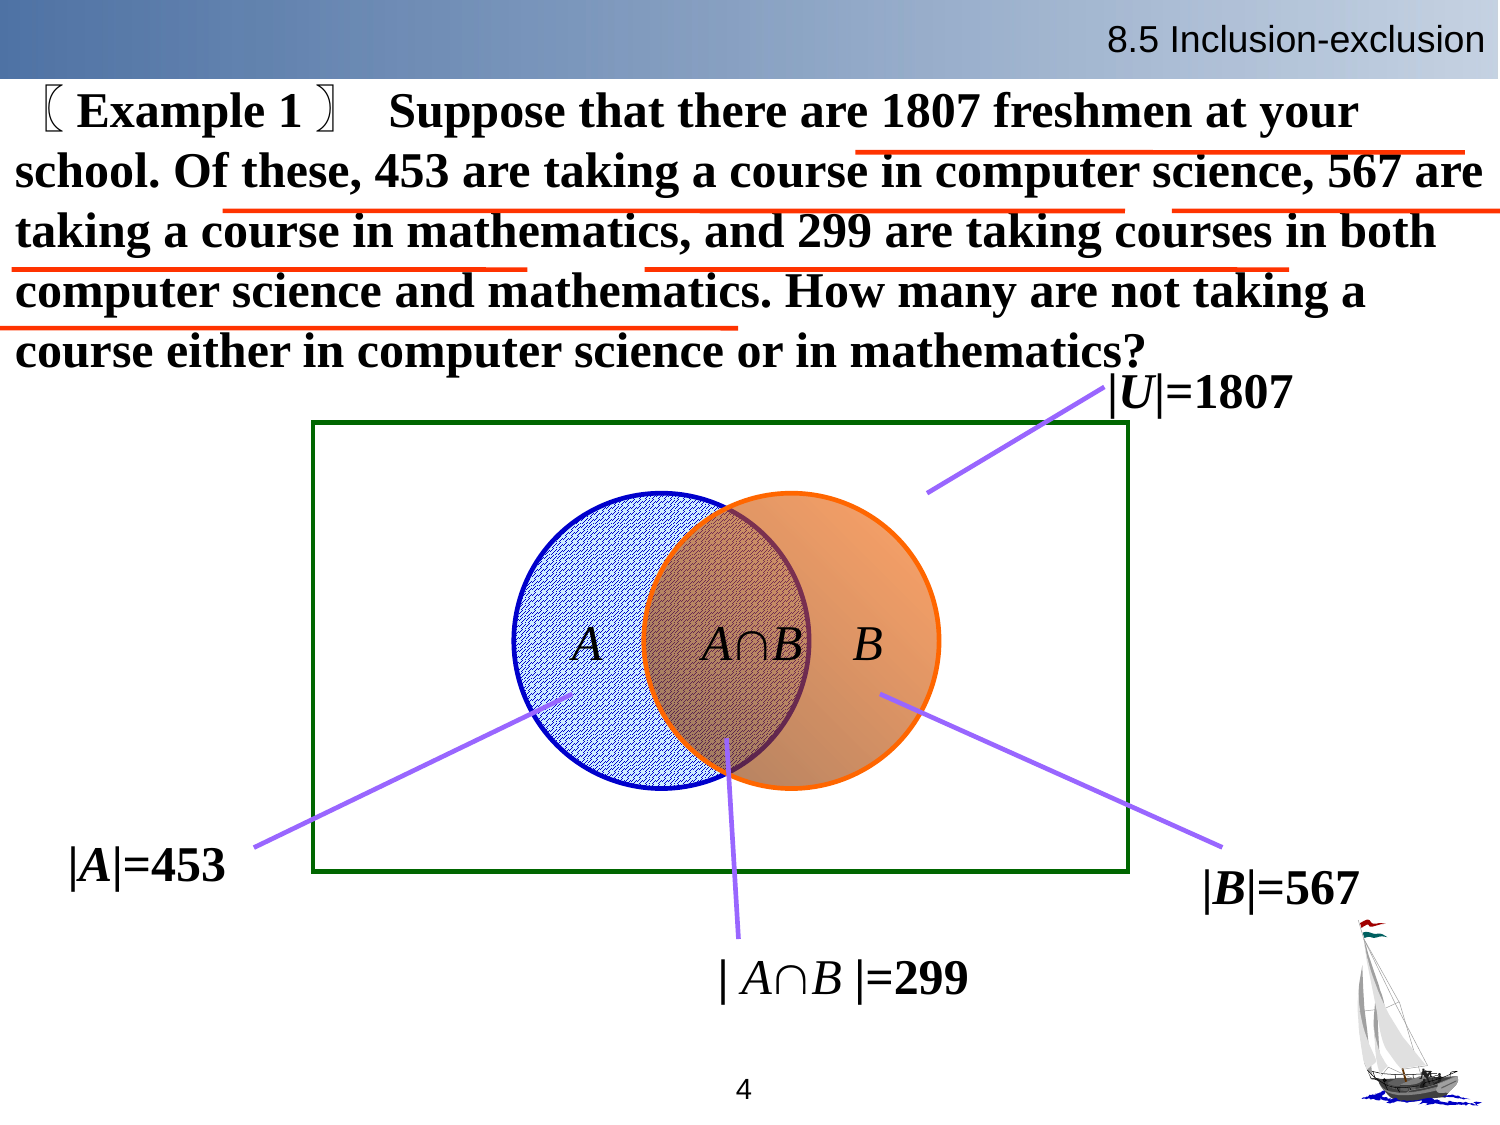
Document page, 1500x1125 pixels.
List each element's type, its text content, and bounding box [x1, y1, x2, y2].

slide_number 4 [666, 1049, 768, 1125]
text_box 〖Example 1〗 Suppose that there are 1807 freshmen at your school. Of these, 453 are taking a course in computer science, 567 are taking a course in mathematics, and 299 are taking courses in both computer science and mathematics. How many are not taking a course either in computer science or in mathematics? [0, 70, 1500, 385]
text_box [312, 422, 1129, 872]
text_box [879, 693, 1424, 923]
picture [0, 0, 1500, 70]
text_box 8.5 Inclusion-exclusion [437, 7, 1500, 67]
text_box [702, 738, 1070, 1013]
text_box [52, 693, 573, 900]
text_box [926, 351, 1341, 494]
